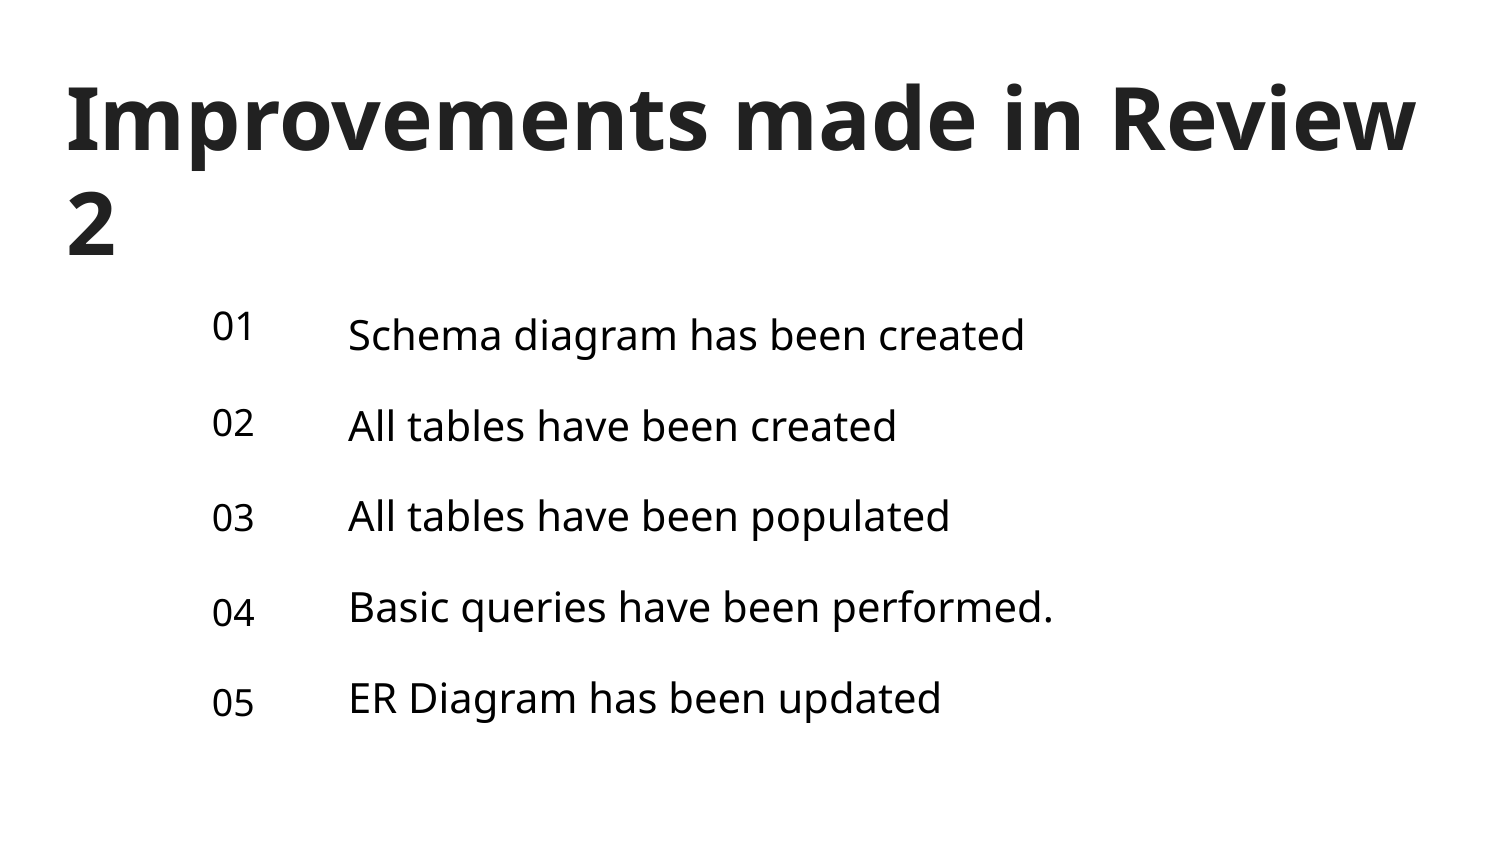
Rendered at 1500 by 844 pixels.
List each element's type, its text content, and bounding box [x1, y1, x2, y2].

title Improvements made in Review 2 [51, 48, 1449, 180]
text_box 01 02 03 04 05 [196, 286, 318, 783]
list Schema diagram has been created All tables have been created All tables have been populated Basic queries have been performed. ER Diagram has been updated [333, 286, 1298, 719]
